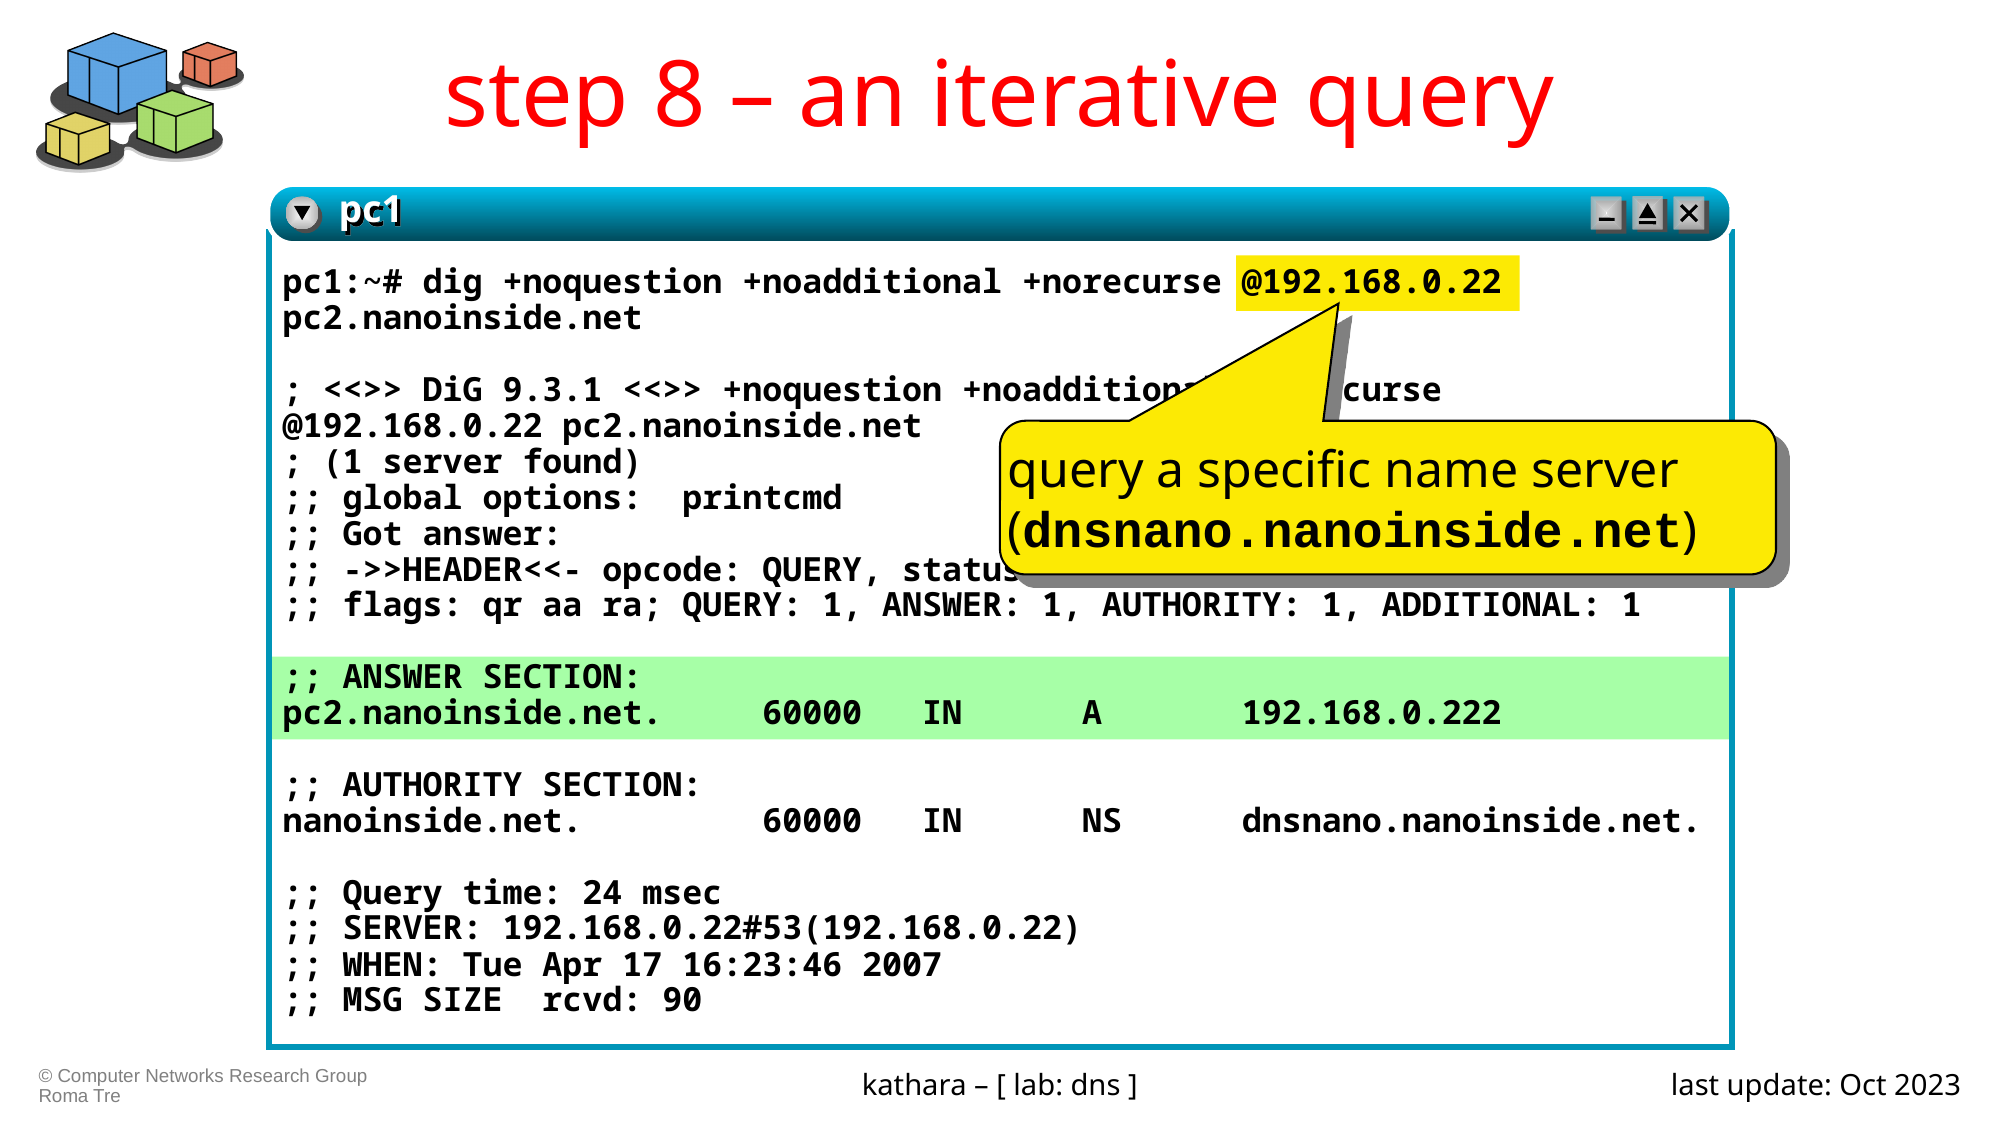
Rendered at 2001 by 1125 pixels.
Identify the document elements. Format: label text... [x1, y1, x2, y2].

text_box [1590, 196, 1627, 234]
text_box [1673, 196, 1710, 234]
text_box [267, 184, 338, 244]
text_box pc1 [338, 184, 729, 244]
text_box pc1:~# dig +noquestion +noadditional +norecurse @192.168.0.22 pc2.nanoinside.net ; <<>> DiG 9.3.1 <<>> +noquestion +noadditional +norecurse @192.168.0.22 pc2.nanoinside.net ; (1 server found) ;; global options: printcmd ;; Got answer: ;; ->>HEADER<<- opcode: QUERY, status: NOERROR, id: 55152 ;; flags: qr aa ra; QUERY: 1, ANSWER: 1, AUTHORITY: 1, ADDITIONAL: 1 ;; ANSWER SECTION: pc2.nanoinside.net. 60000 IN A 192.168.0.222 ;; AUTHORITY SECTION: nanoinside.net. 60000 IN NS dnsnano.nanoinside.net. ;; Query time: 24 msec ;; SERVER: 192.168.0.22#53(192.168.0.22) ;; WHEN: Tue Apr 17 16:23:46 2007 ;; MSG SIZE rcvd: 90 [270, 259, 1732, 1047]
text_box [268, 231, 1732, 1047]
footer kathara – [ lab: dns ] [511, 1058, 1489, 1114]
title step 8 – an iterative query [268, 0, 1732, 184]
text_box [1632, 196, 1668, 233]
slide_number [1519, 1058, 1977, 1114]
text_box query a specific name server (dnsnano.nanoinside.net) [999, 303, 1777, 575]
picture [36, 32, 244, 173]
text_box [285, 196, 323, 234]
text_box [729, 184, 1732, 244]
